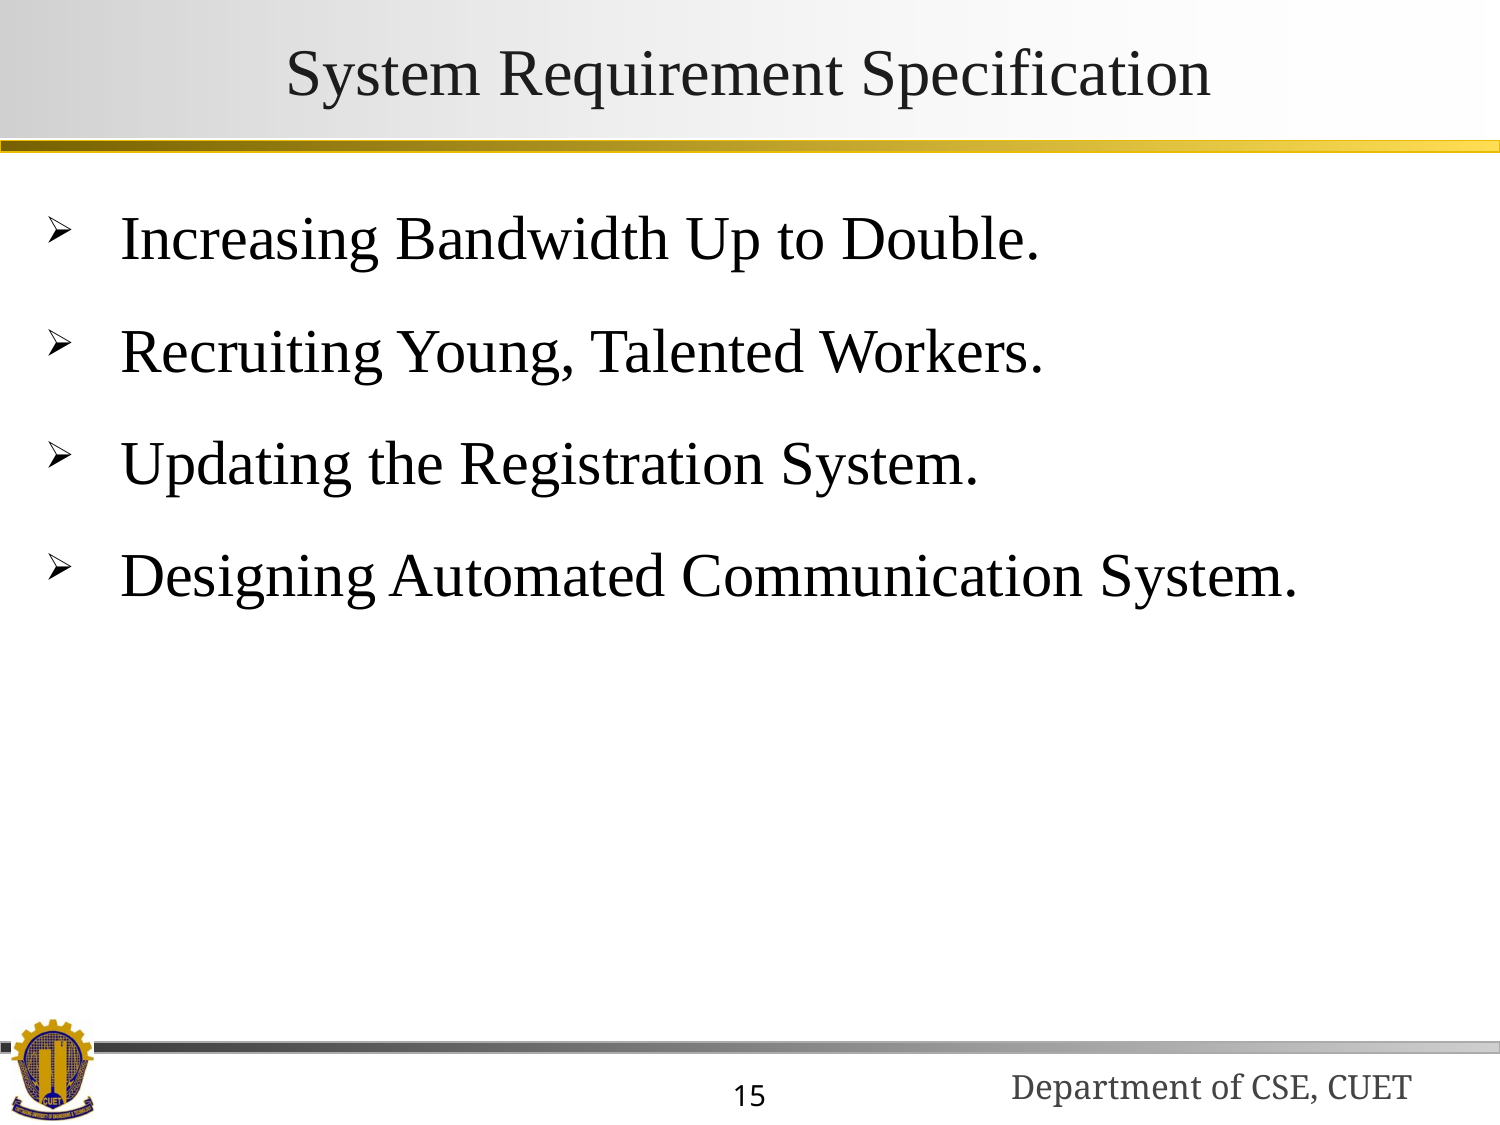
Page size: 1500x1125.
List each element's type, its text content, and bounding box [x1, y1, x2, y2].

title System Requirement Specification [0, 0, 1500, 138]
list Increasing Bandwidth Up to Double. Recruiting Young, Talented Workers. Updating the Registration System. Designing Automated Communication System. [23, 152, 1442, 1050]
picture [11, 1019, 94, 1121]
